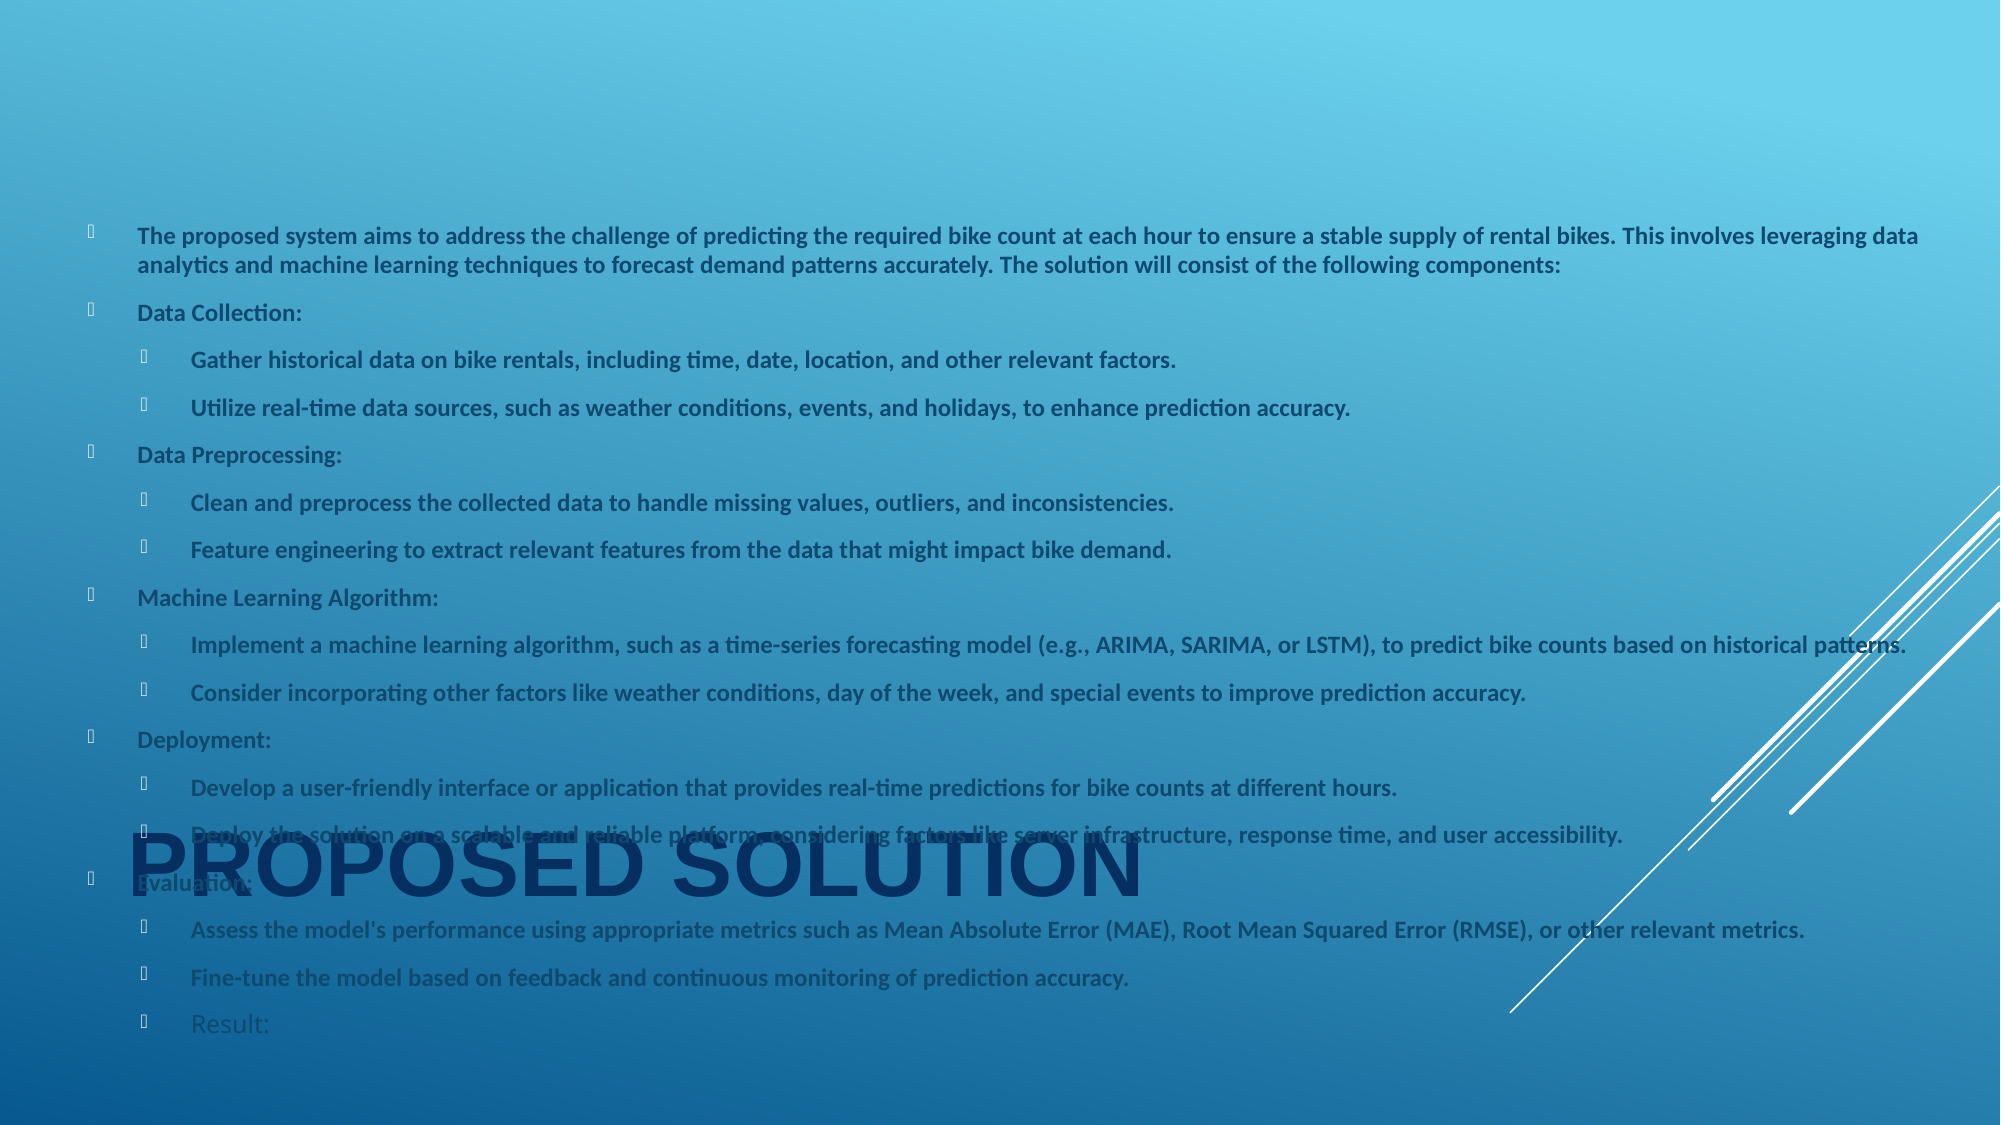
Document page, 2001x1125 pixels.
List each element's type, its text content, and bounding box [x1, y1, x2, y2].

list The proposed system aims to address the challenge of predicting the required bike count at each hour to ensure a stable supply of rental bikes. This involves leveraging data analytics and machine learning techniques to forecast demand patterns accurately. The solution will consist of the following components: Data Collection: Gather historical data on bike rentals, including time, date, location, and other relevant factors. Utilize real-time data sources, such as weather conditions, events, and holidays, to enhance prediction accuracy. Data Preprocessing: Clean and preprocess the collected data to handle missing values, outliers, and inconsistencies. Feature engineering to extract relevant features from the data that might impact bike demand. Machine Learning Algorithm: Implement a machine learning algorithm, such as a time-series forecasting model (e.g., ARIMA, SARIMA, or LSTM), to predict bike counts based on historical patterns. Consider incorporating other factors like weather conditions, day of the week, and special events to improve prediction accuracy. Deployment: Develop a user-friendly interface or application that provides real-time predictions for bike counts at different hours. Deploy the solution on a scalable and reliable platform, considering factors like server infrastructure, response time, and user accessibility. Evaluation: Assess the model's performance using appropriate metrics such as Mean Absolute Error (MAE), Root Mean Squared Error (RMSE), or other relevant metrics. Fine-tune the model based on feedback and continuous monitoring of prediction accuracy. Result: [72, 178, 1978, 1091]
